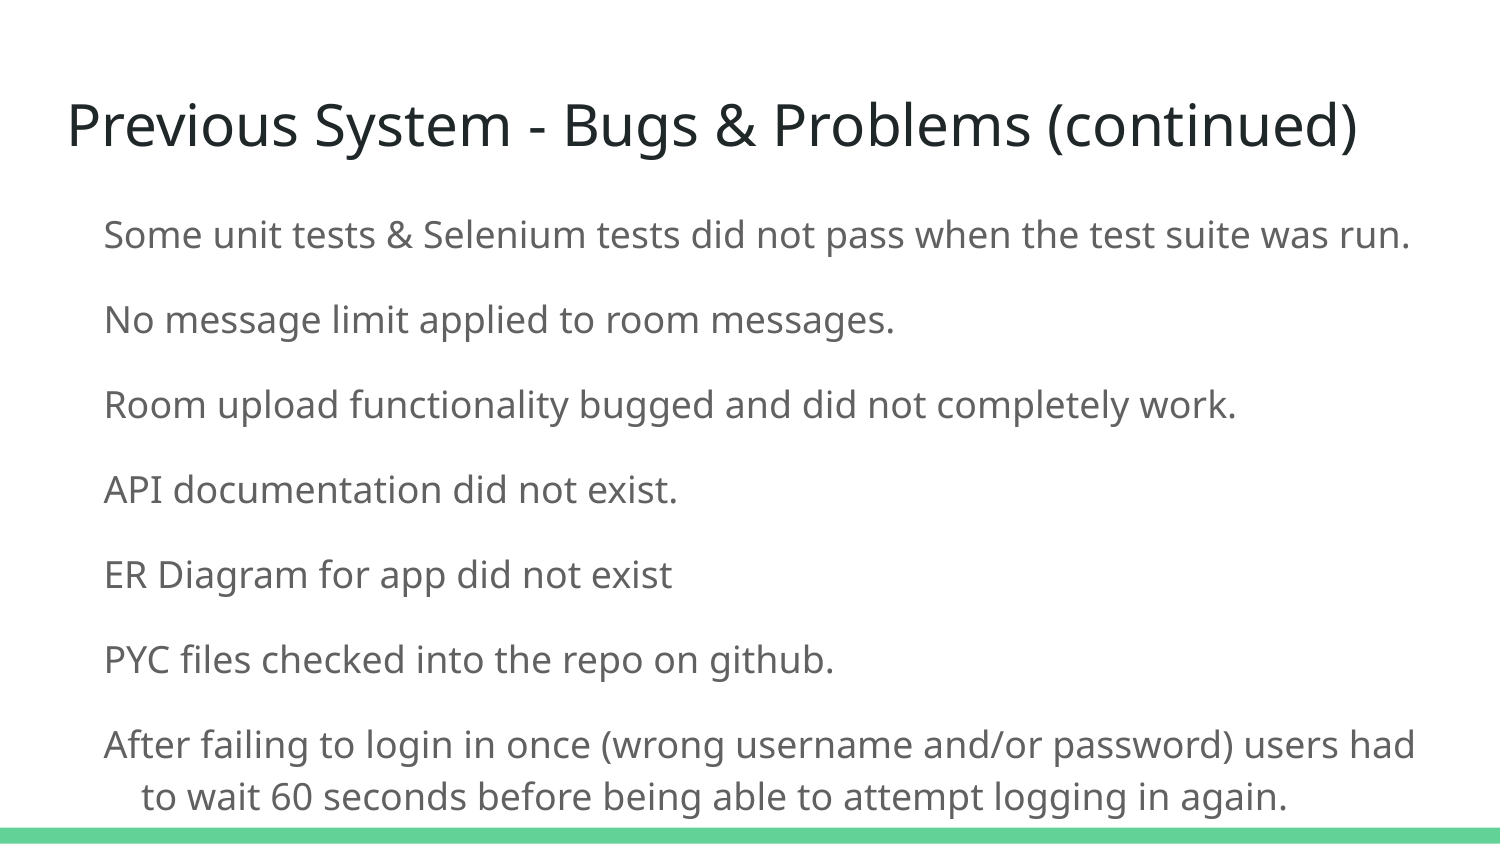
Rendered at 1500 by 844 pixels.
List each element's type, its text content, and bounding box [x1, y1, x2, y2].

title Previous System - Bugs & Problems (continued) [51, 72, 1449, 167]
list Some unit tests & Selenium tests did not pass when the test suite was run. No message limit applied to room messages. Room upload functionality bugged and did not completely work. API documentation did not exist. ER Diagram for app did not exist PYC files checked into the repo on github. After failing to login in once (wrong username and/or password) users had to wait 60 seconds before being able to attempt logging in again. No navigation to other tools from within the communication tool. Codebase poorly documented in general and no automated documentation tools being used. [51, 189, 1449, 750]
